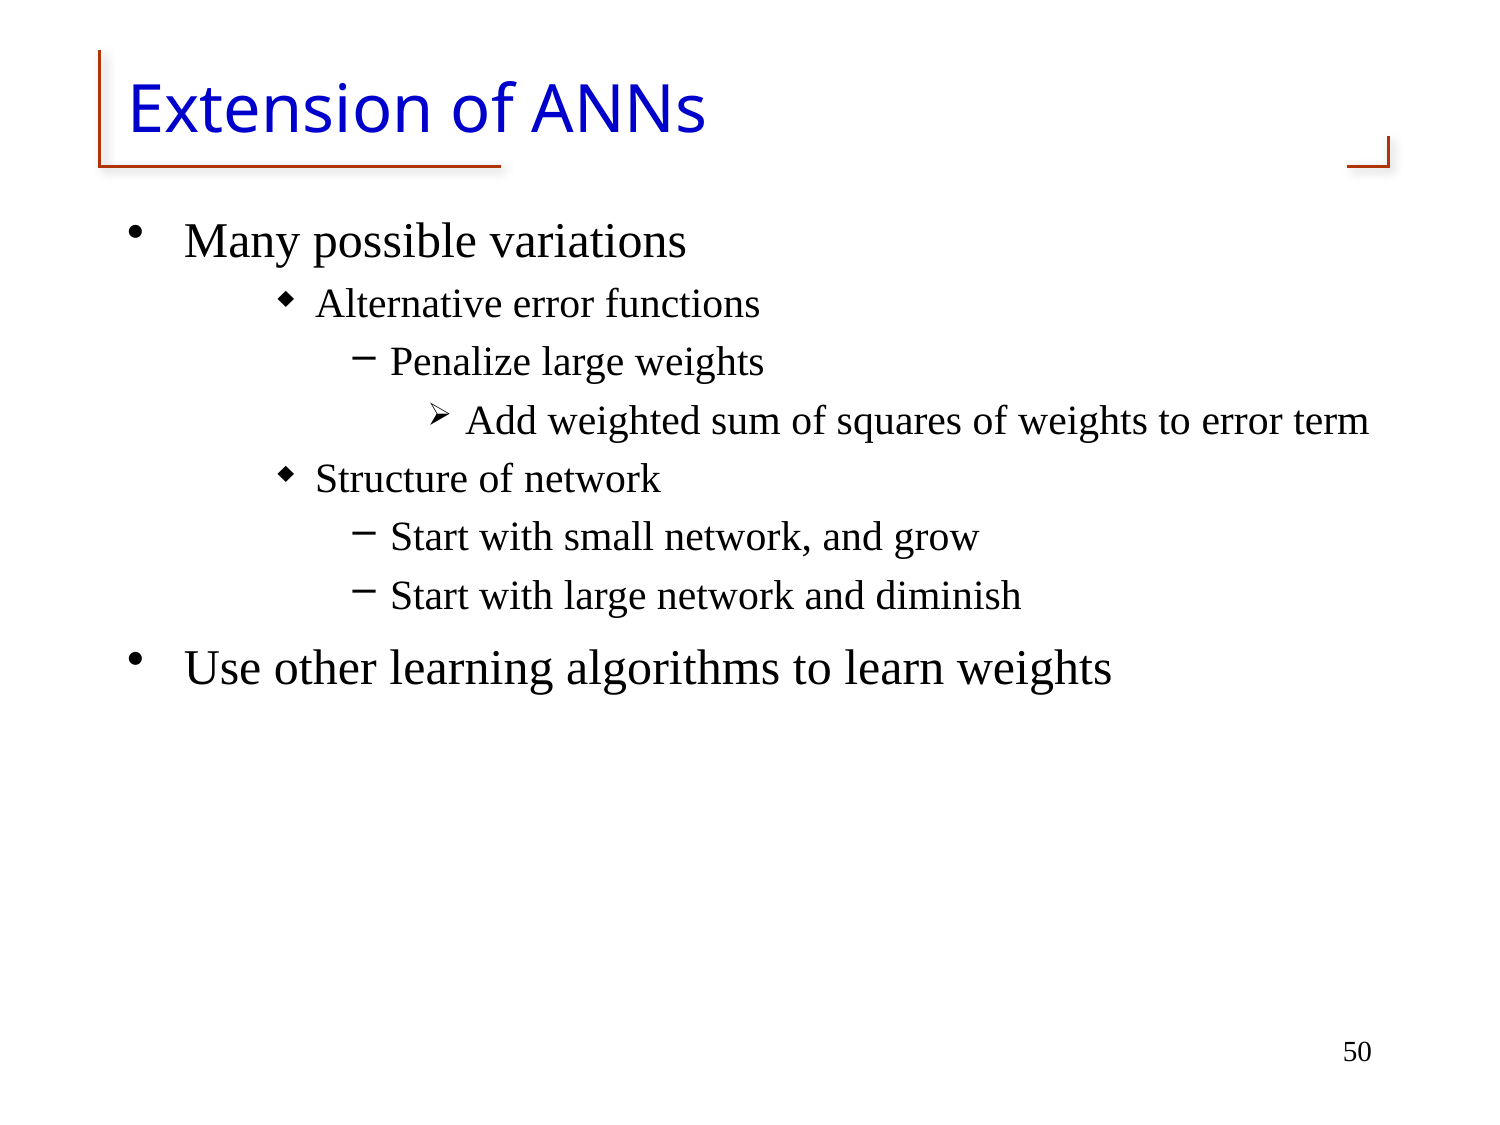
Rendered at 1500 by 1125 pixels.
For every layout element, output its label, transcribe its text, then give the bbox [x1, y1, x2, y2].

title Extension of ANNs [112, 37, 1388, 175]
slide_number 50 [1074, 1024, 1388, 1101]
list Many possible variations Alternative error functions Penalize large weights Add weighted sum of squares of weights to error term Structure of network Start with small network, and grow Start with large network and diminish Use other learning algorithms to learn weights [112, 200, 1388, 1000]
